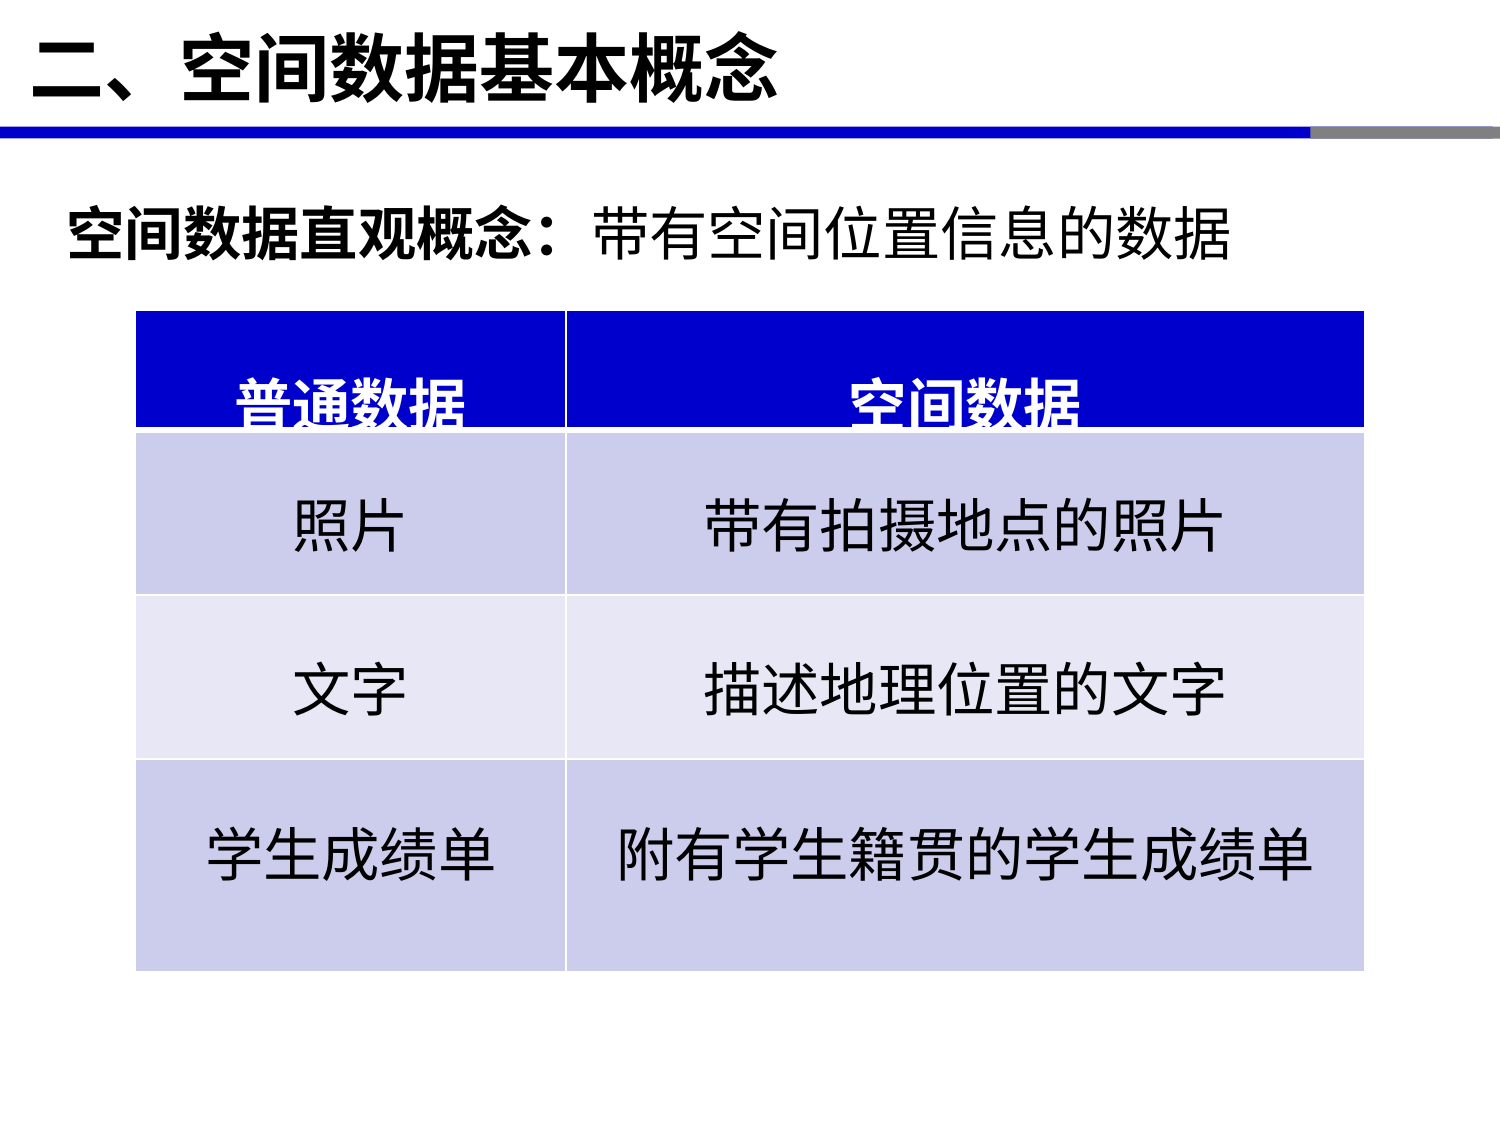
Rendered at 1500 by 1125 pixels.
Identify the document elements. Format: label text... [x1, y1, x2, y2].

table_header 普通数据 [136, 311, 565, 427]
table_cell 附有学生籍贯的学生成绩单 [567, 760, 1364, 971]
title 二、空间数据基本概念 [0, 1, 1479, 132]
table_cell 描述地理位置的文字 [567, 596, 1364, 758]
table_cell 照片 [136, 433, 565, 594]
table_header 空间数据 [567, 311, 1364, 427]
table_cell 带有拍摄地点的照片 [567, 433, 1364, 594]
table_cell 文字 [136, 596, 565, 758]
text_box 空间数据直观概念：带有空间位置信息的数据 [52, 154, 1448, 275]
table_cell 学生成绩单 [136, 760, 565, 971]
